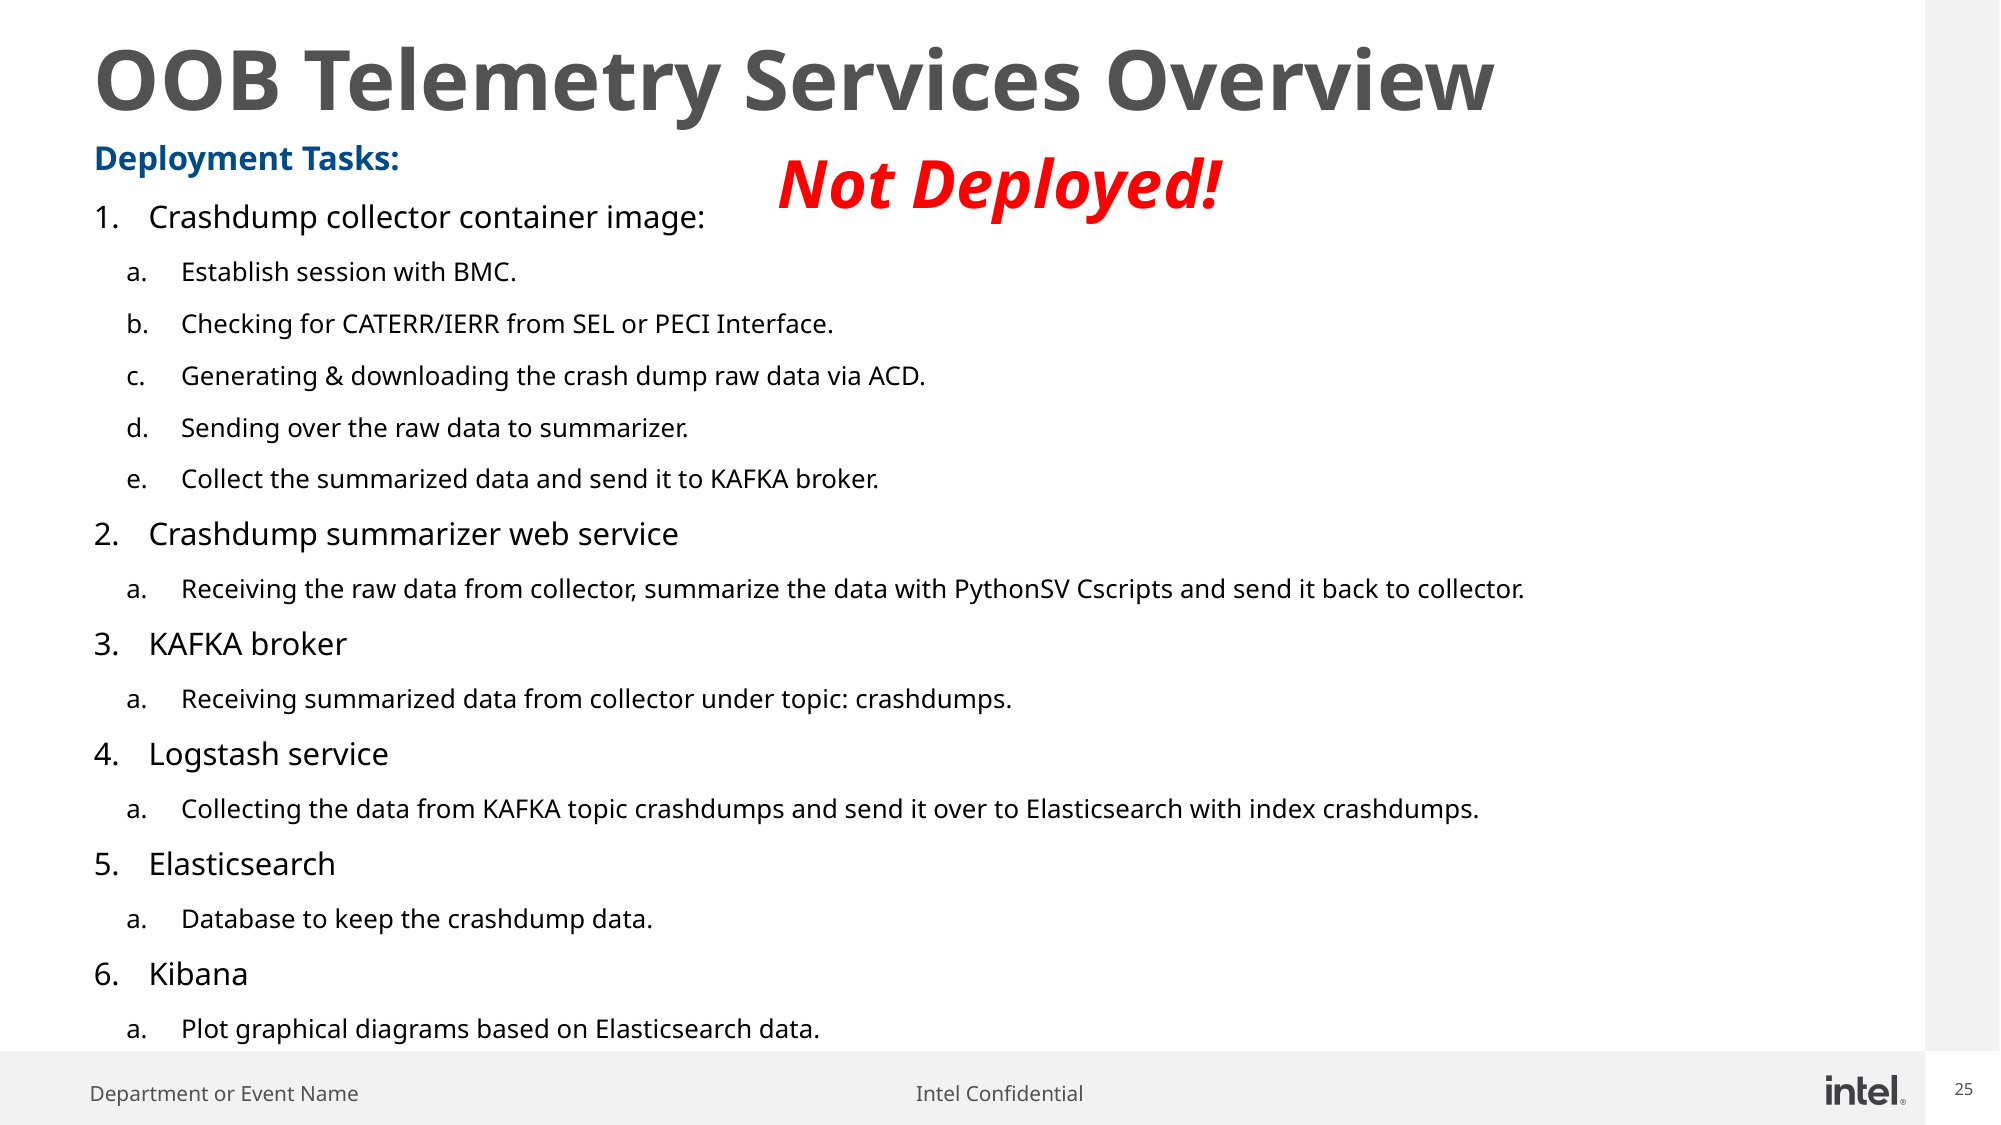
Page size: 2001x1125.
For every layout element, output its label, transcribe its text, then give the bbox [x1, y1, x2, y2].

title OOB Telemetry Services Overview [93, 38, 1901, 134]
list Deployment Tasks: Crashdump collector container image: Establish session with BMC. Checking for CATERR/IERR from SEL or PECI Interface. Generating & downloading the crash dump raw data via ACD. Sending over the raw data to summarizer. Collect the summarized data and send it to KAFKA broker. Crashdump summarizer web service Receiving the raw data from collector, summarize the data with PythonSV Cscripts and send it back to collector. KAFKA broker Receiving summarized data from collector under topic: crashdumps. Logstash service Collecting the data from KAFKA topic crashdumps and send it over to Elasticsearch with index crashdumps. Elasticsearch Database to keep the crashdump data. Kibana Plot graphical diagrams based on Elasticsearch data. [93, 137, 1901, 1049]
text_box Not Deployed! [564, 143, 1436, 230]
picture [1826, 1075, 1906, 1105]
